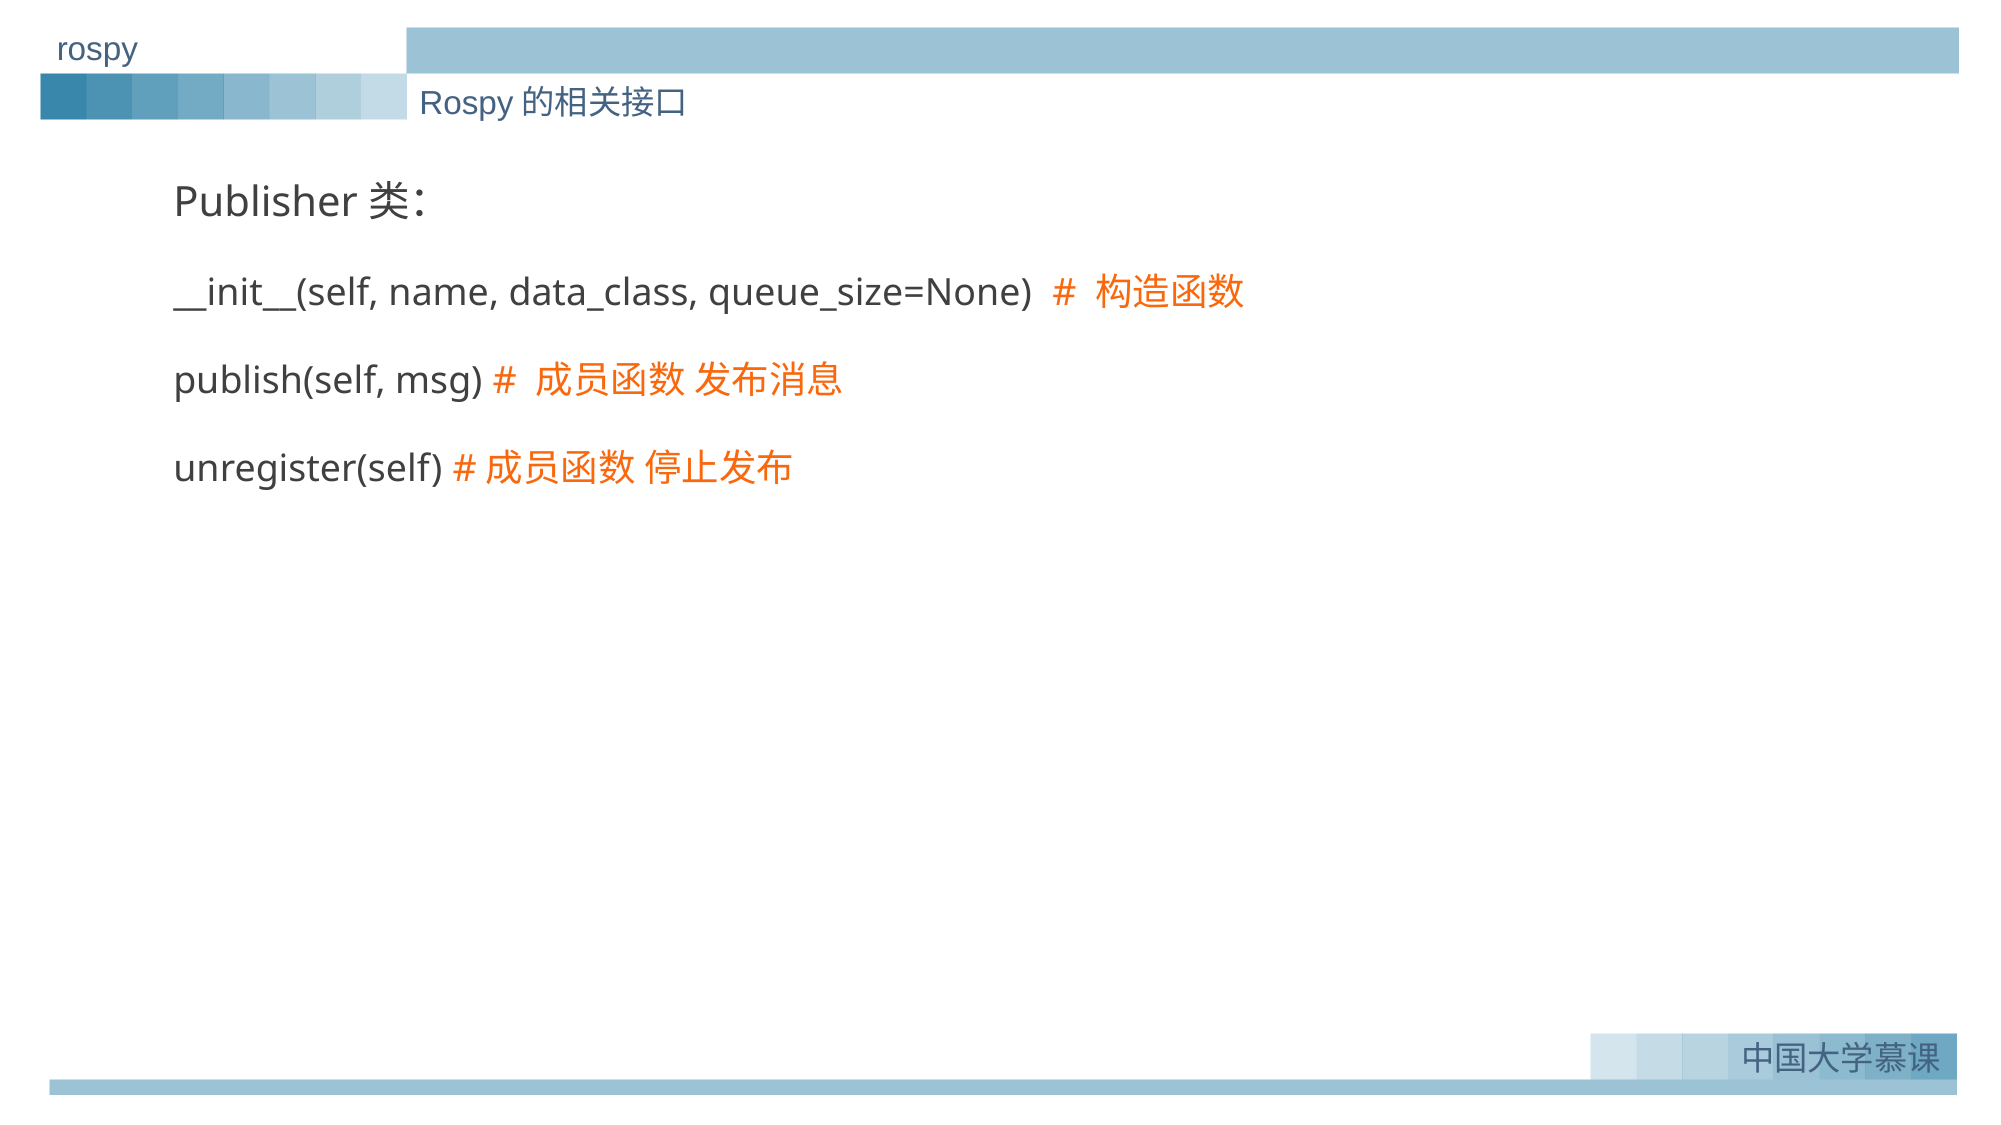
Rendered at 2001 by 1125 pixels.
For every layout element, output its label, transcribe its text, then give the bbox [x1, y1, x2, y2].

list Publisher类： __init__(self, name, data_class, queue_size=None) # 构造函数 publish(self, msg) # 成员函数 发布消息 unregister(self) #成员函数 停止发布 [158, 141, 1884, 856]
text_box [0, 0, 2000, 1125]
